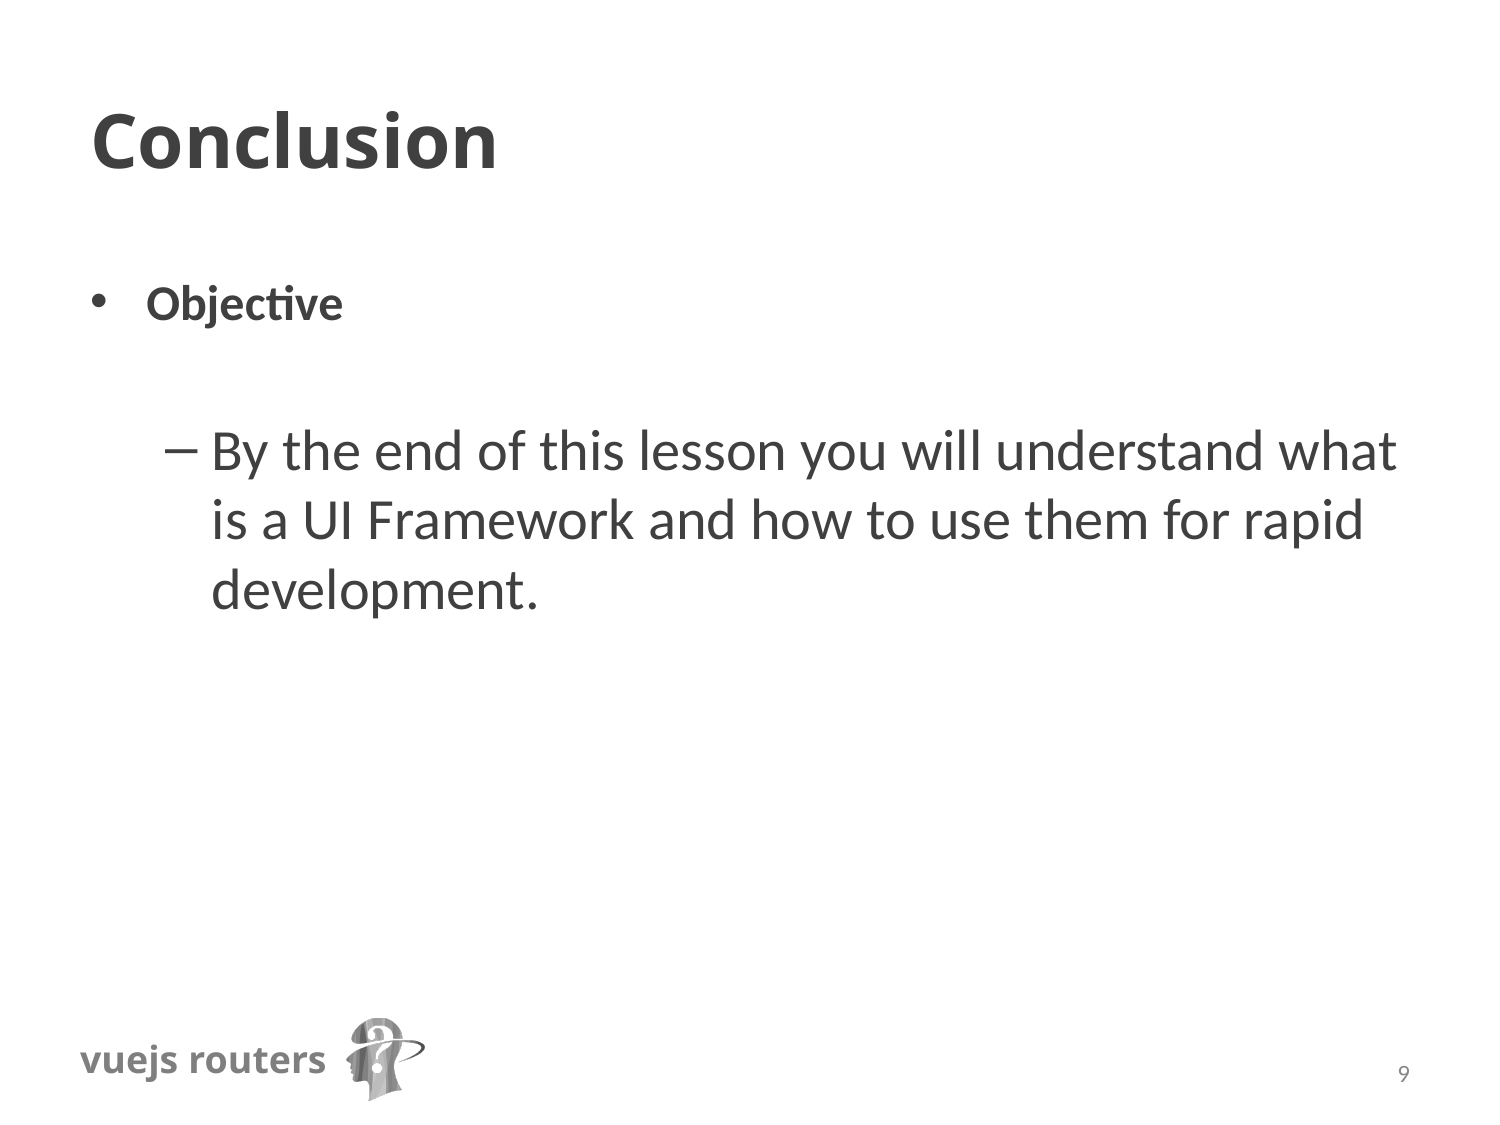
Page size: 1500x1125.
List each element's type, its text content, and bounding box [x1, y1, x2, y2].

text_box vuejs routers [65, 1029, 340, 1089]
slide_number 9 [1074, 1042, 1425, 1103]
list Objective By the end of this lesson you will understand what is a UI Framework and how to use them for rapid development. [75, 262, 1425, 1005]
picture [345, 1018, 426, 1101]
title Conclusion [75, 45, 1425, 233]
